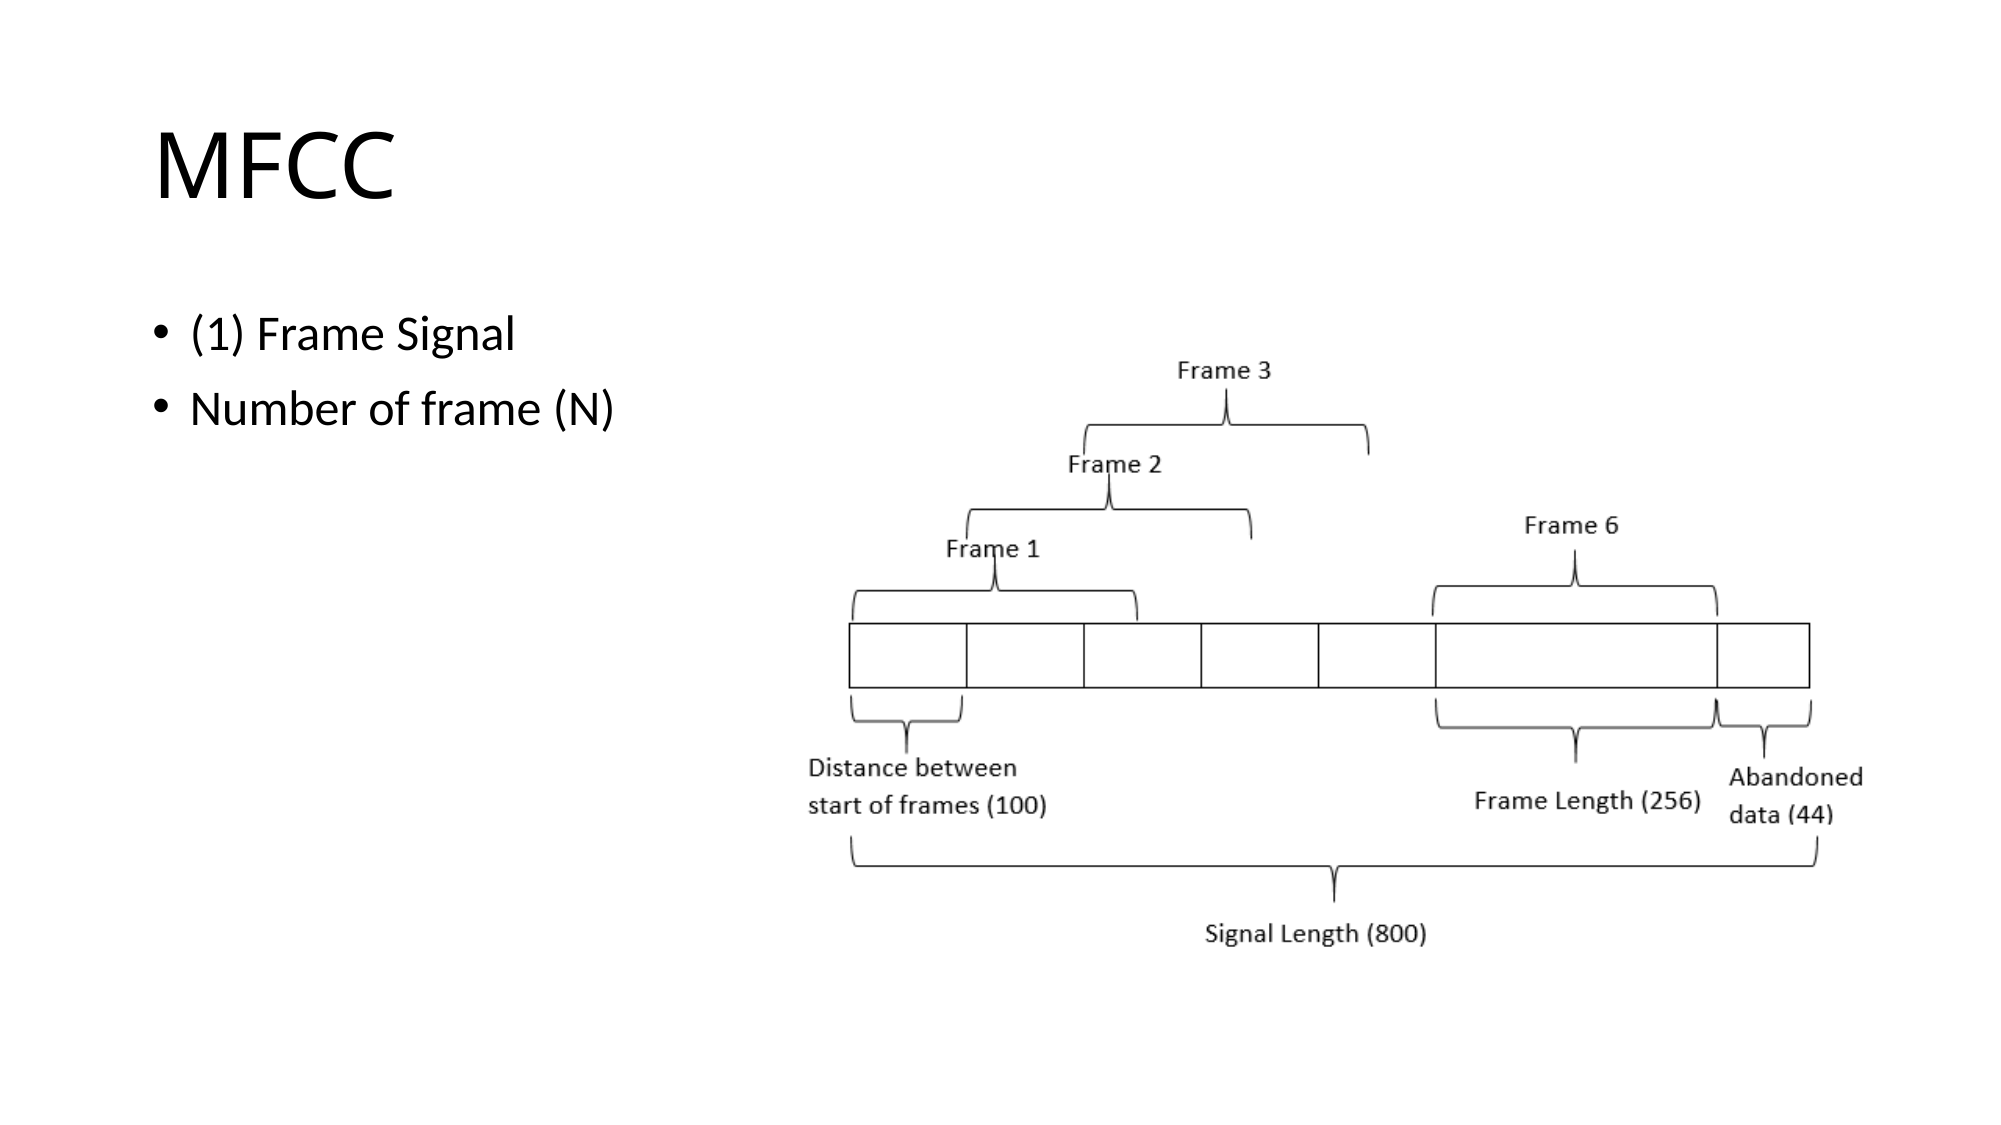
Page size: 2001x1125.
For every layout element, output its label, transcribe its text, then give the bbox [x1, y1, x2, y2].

picture [788, 343, 1895, 972]
title MFCC [137, 59, 1863, 278]
